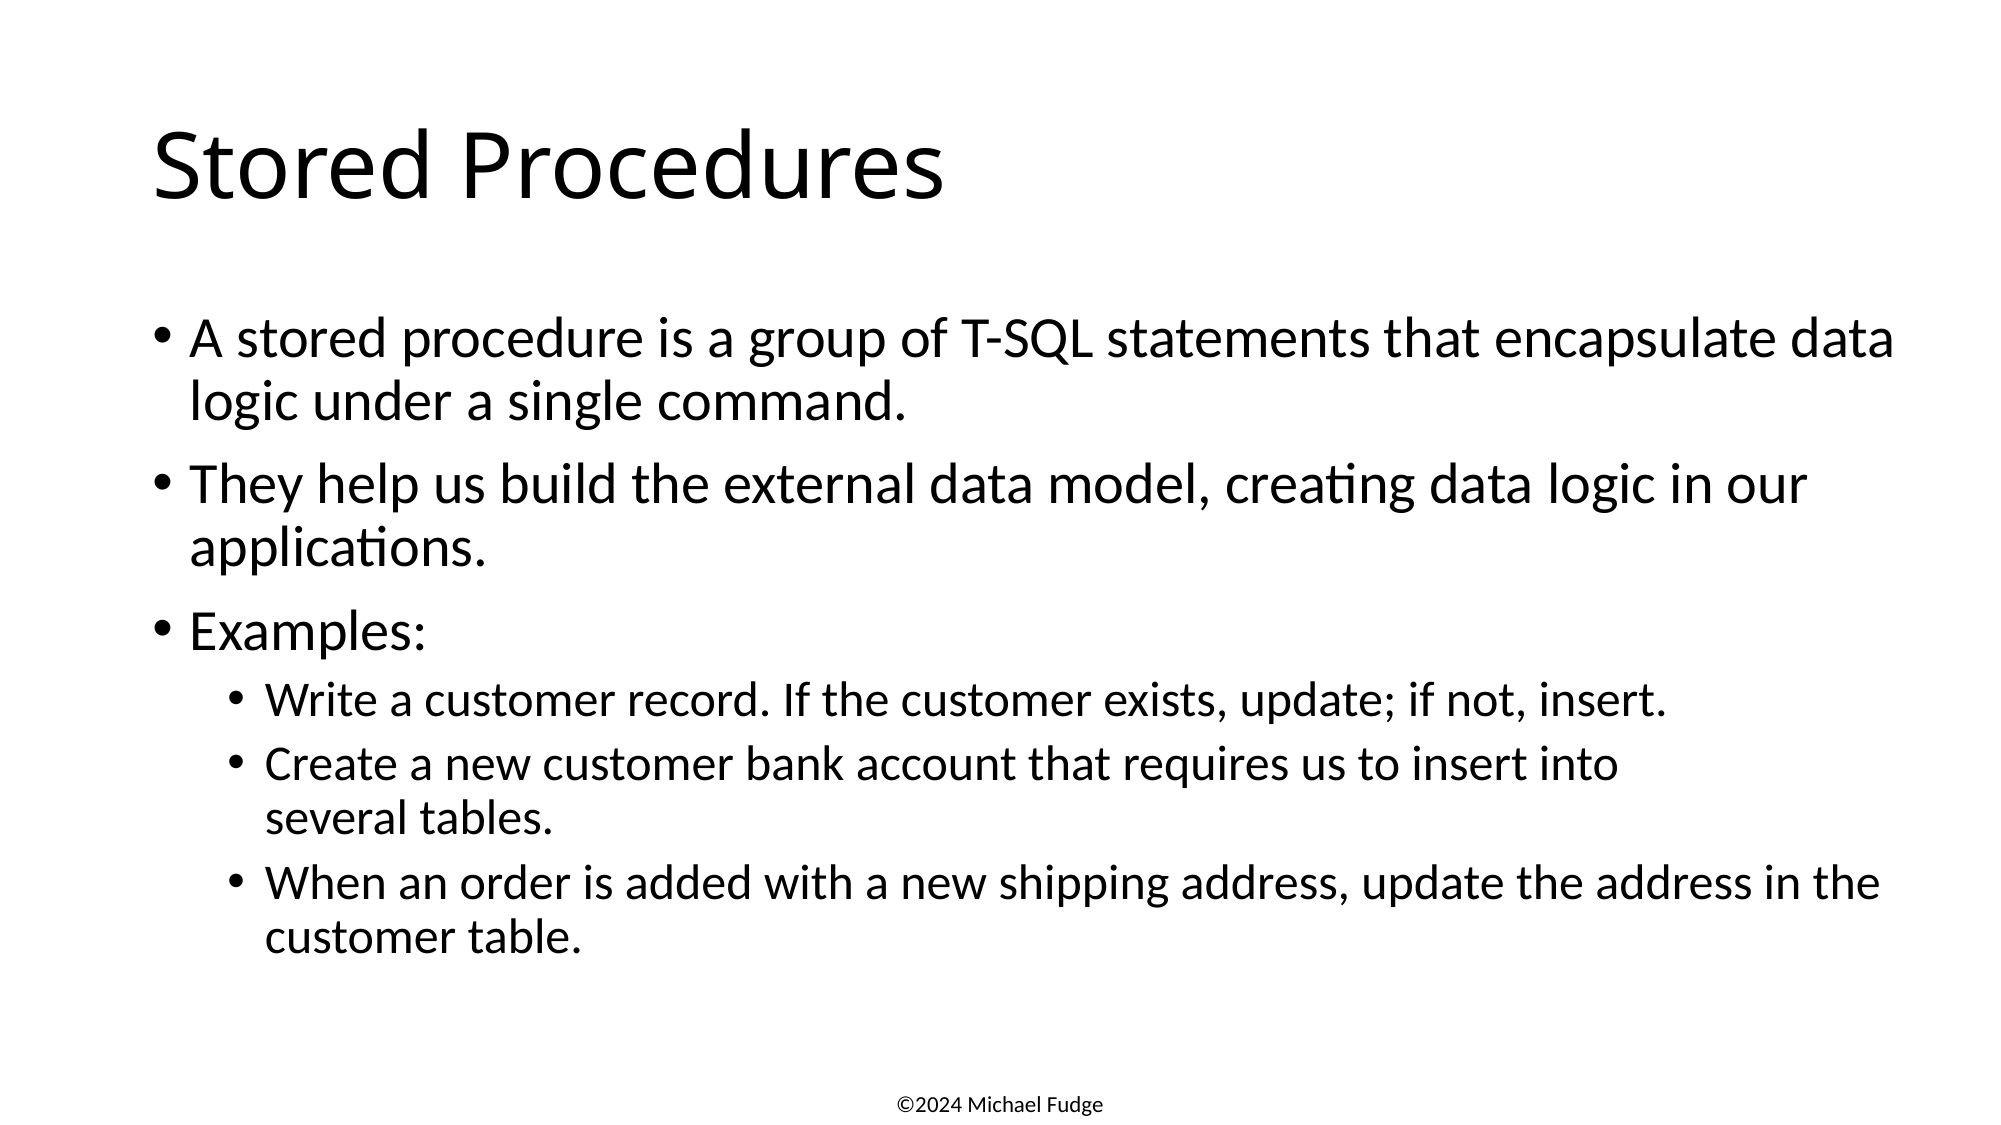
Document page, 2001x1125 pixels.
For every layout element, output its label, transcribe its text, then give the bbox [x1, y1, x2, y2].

title Stored Procedures [137, 59, 1863, 278]
list A stored procedure is a group of T-SQL statements that encapsulate data logic under a single command. They help us build the external data model, creating data logic in our applications. Examples: Write a customer record. If the customer exists, update; if not, insert. Create a new customer bank account that requires us to insert into several tables. When an order is added with a new shipping address, update the address in the customer table. [137, 299, 1936, 1066]
